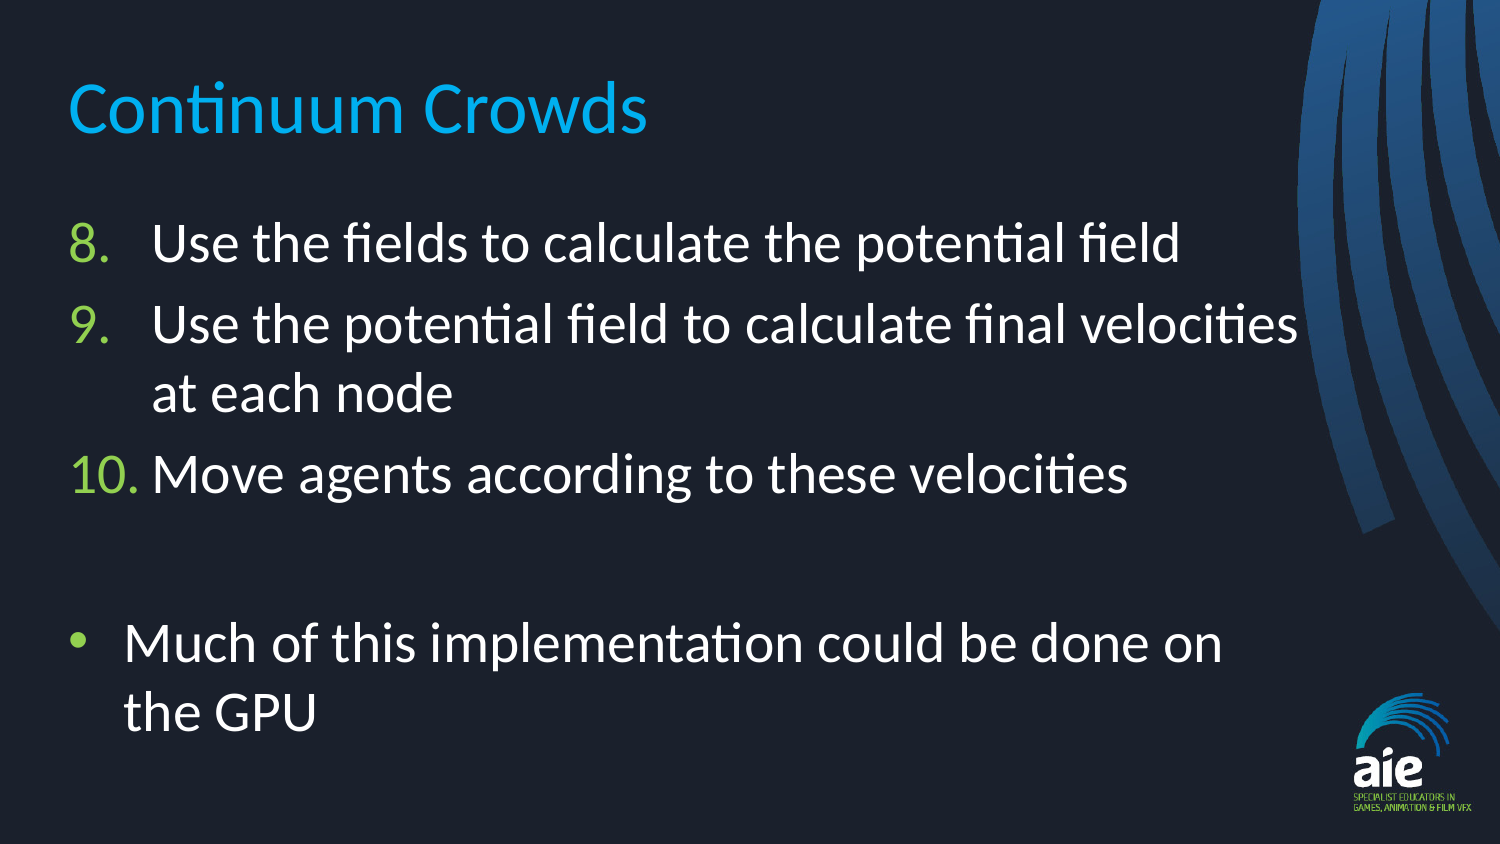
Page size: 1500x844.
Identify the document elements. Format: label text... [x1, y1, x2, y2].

title Continuum Crowds [53, 33, 1425, 175]
list Use the fields to calculate the potential field Use the potential field to calculate final velocities at each node Move agents according to these velocities Much of this implementation could be done on the GPU [53, 197, 1329, 753]
picture [0, 0, 1500, 844]
